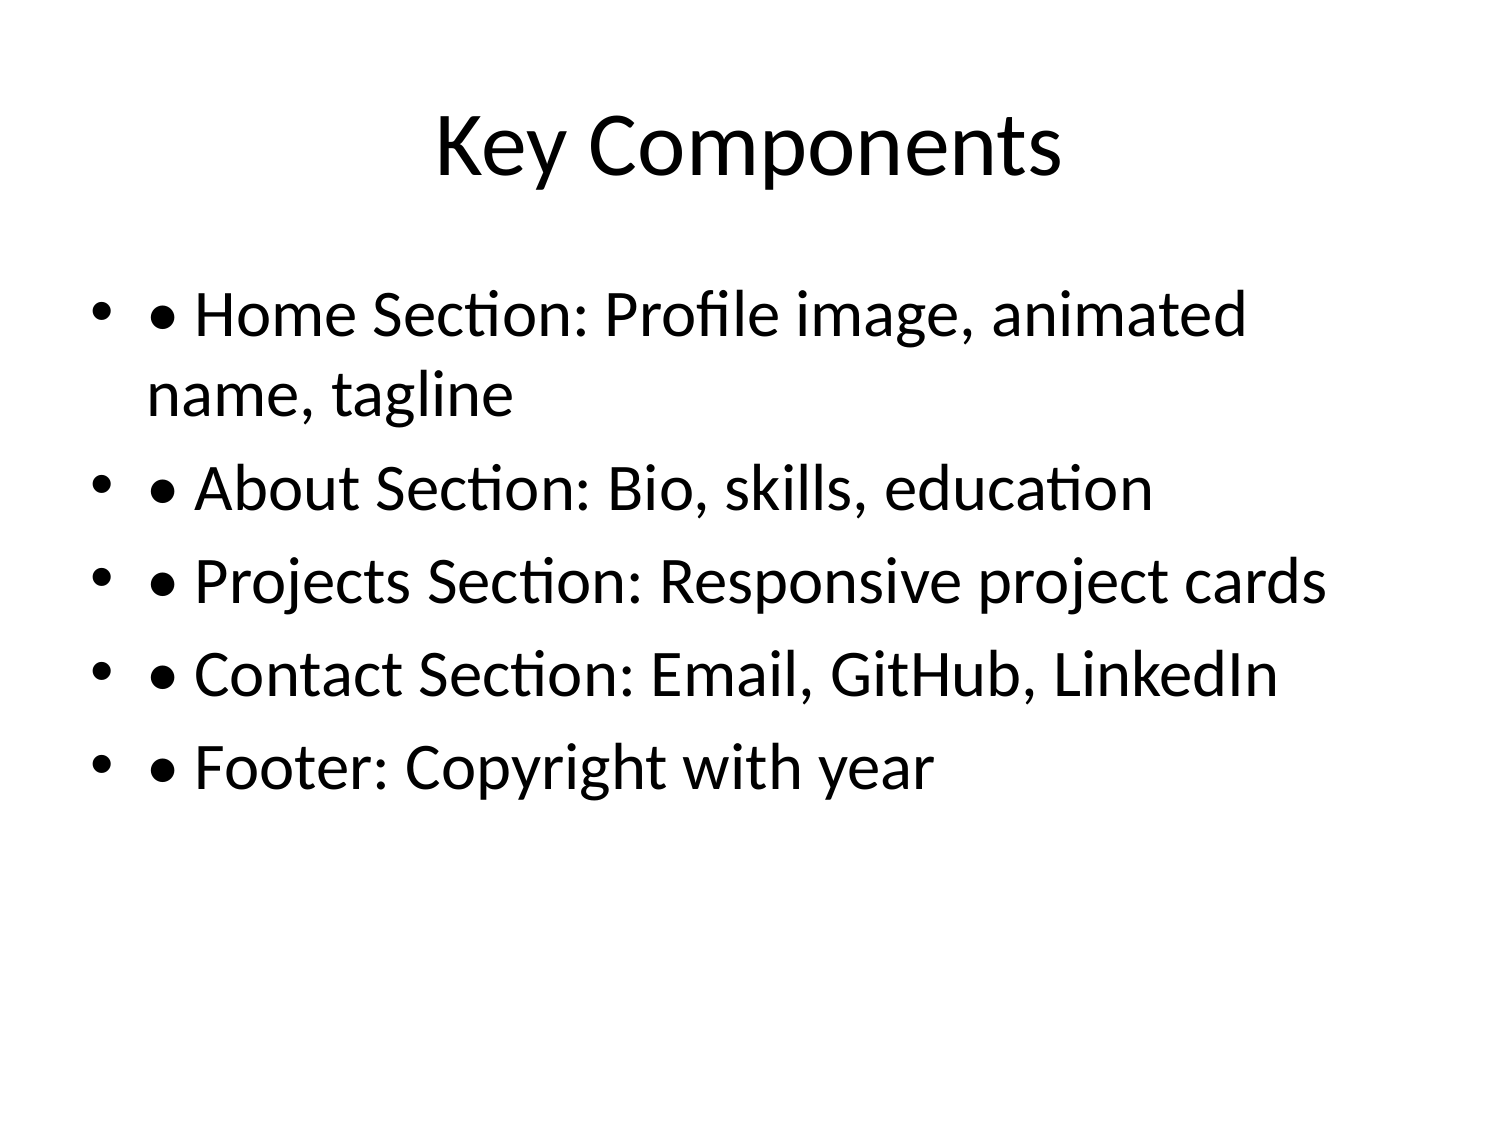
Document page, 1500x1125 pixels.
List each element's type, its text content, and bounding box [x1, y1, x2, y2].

title Key Components [75, 45, 1425, 233]
list • Home Section: Profile image, animated name, tagline • About Section: Bio, skills, education • Projects Section: Responsive project cards • Contact Section: Email, GitHub, LinkedIn • Footer: Copyright with year [75, 262, 1425, 1005]
